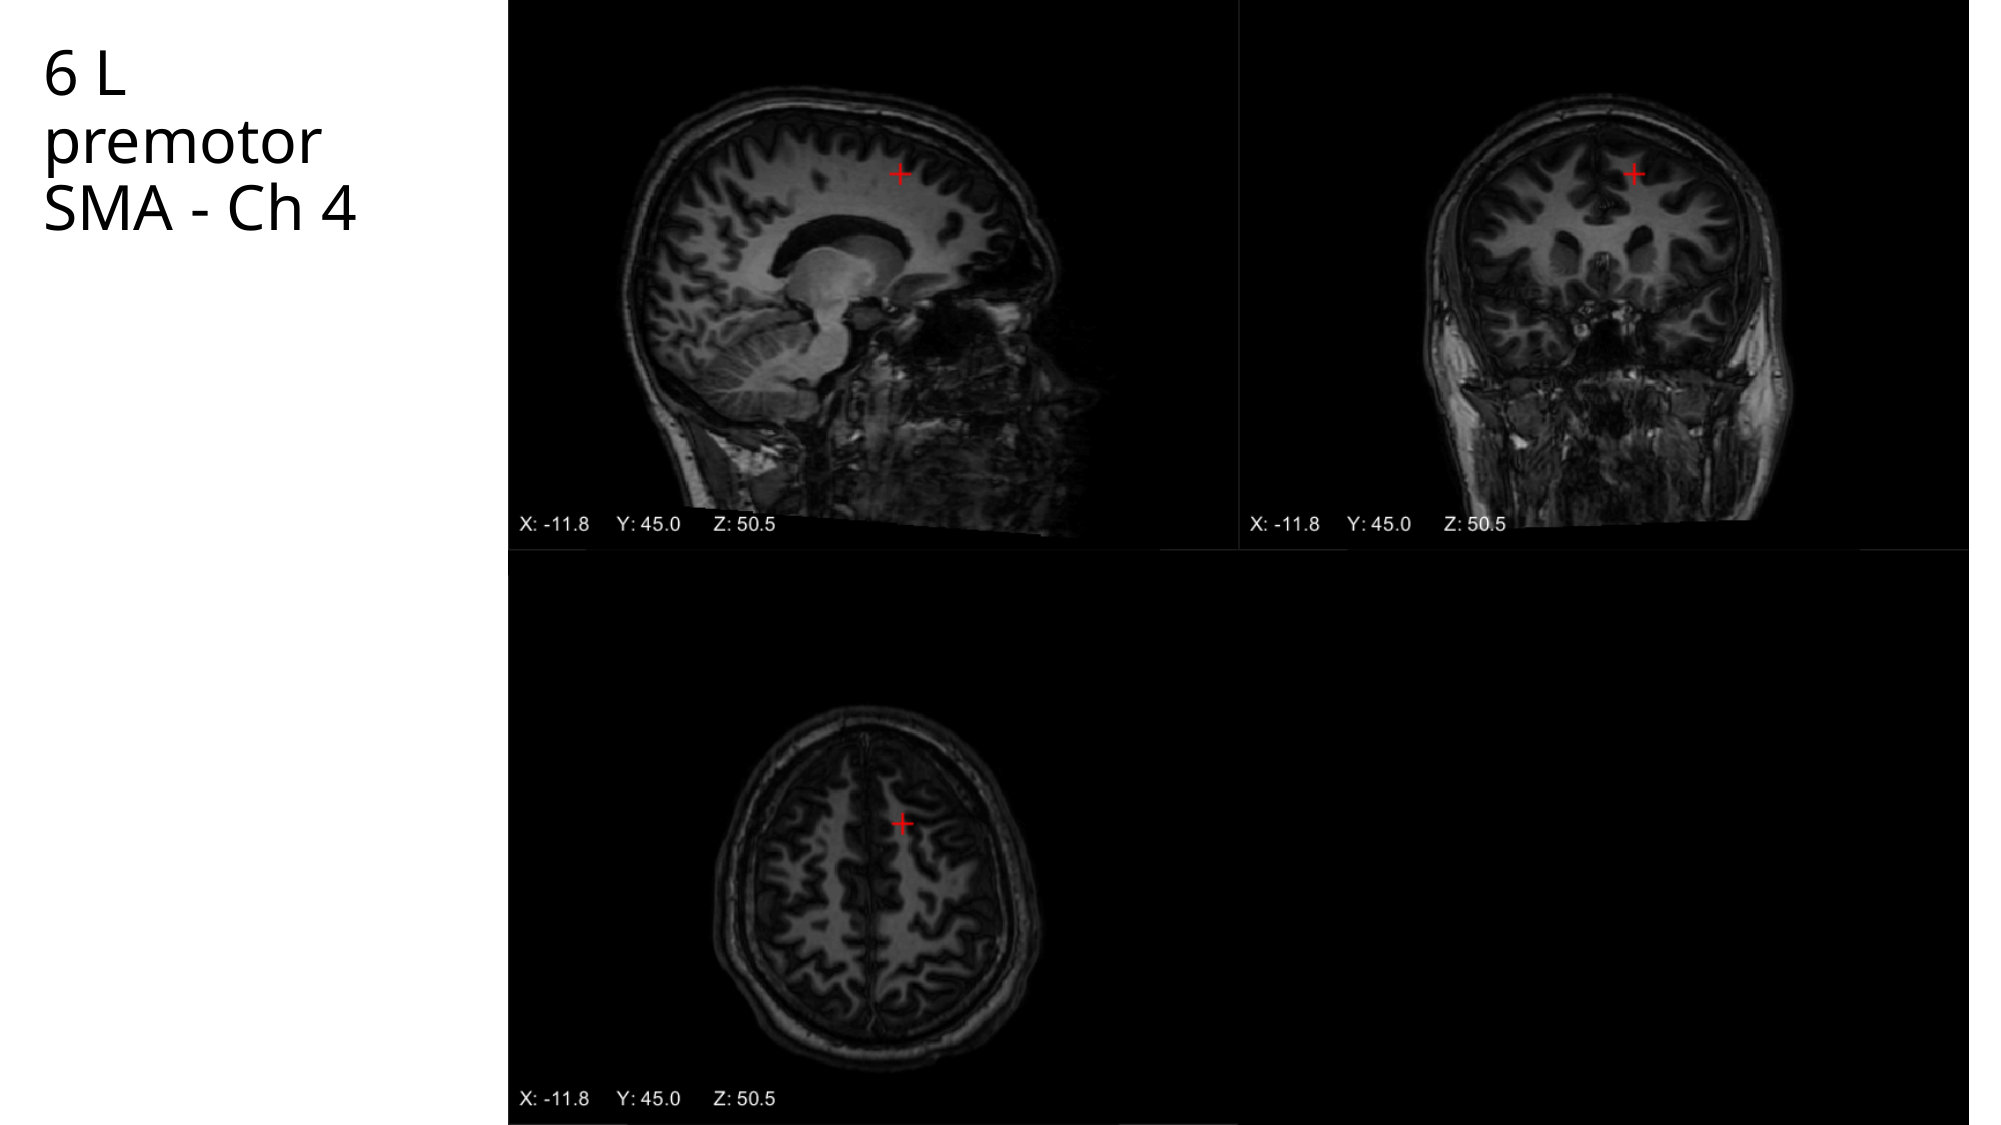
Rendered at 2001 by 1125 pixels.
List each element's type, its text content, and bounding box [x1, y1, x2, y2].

title 6 L premotor SMA - Ch 4 [28, 34, 438, 1091]
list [508, 0, 1969, 1125]
